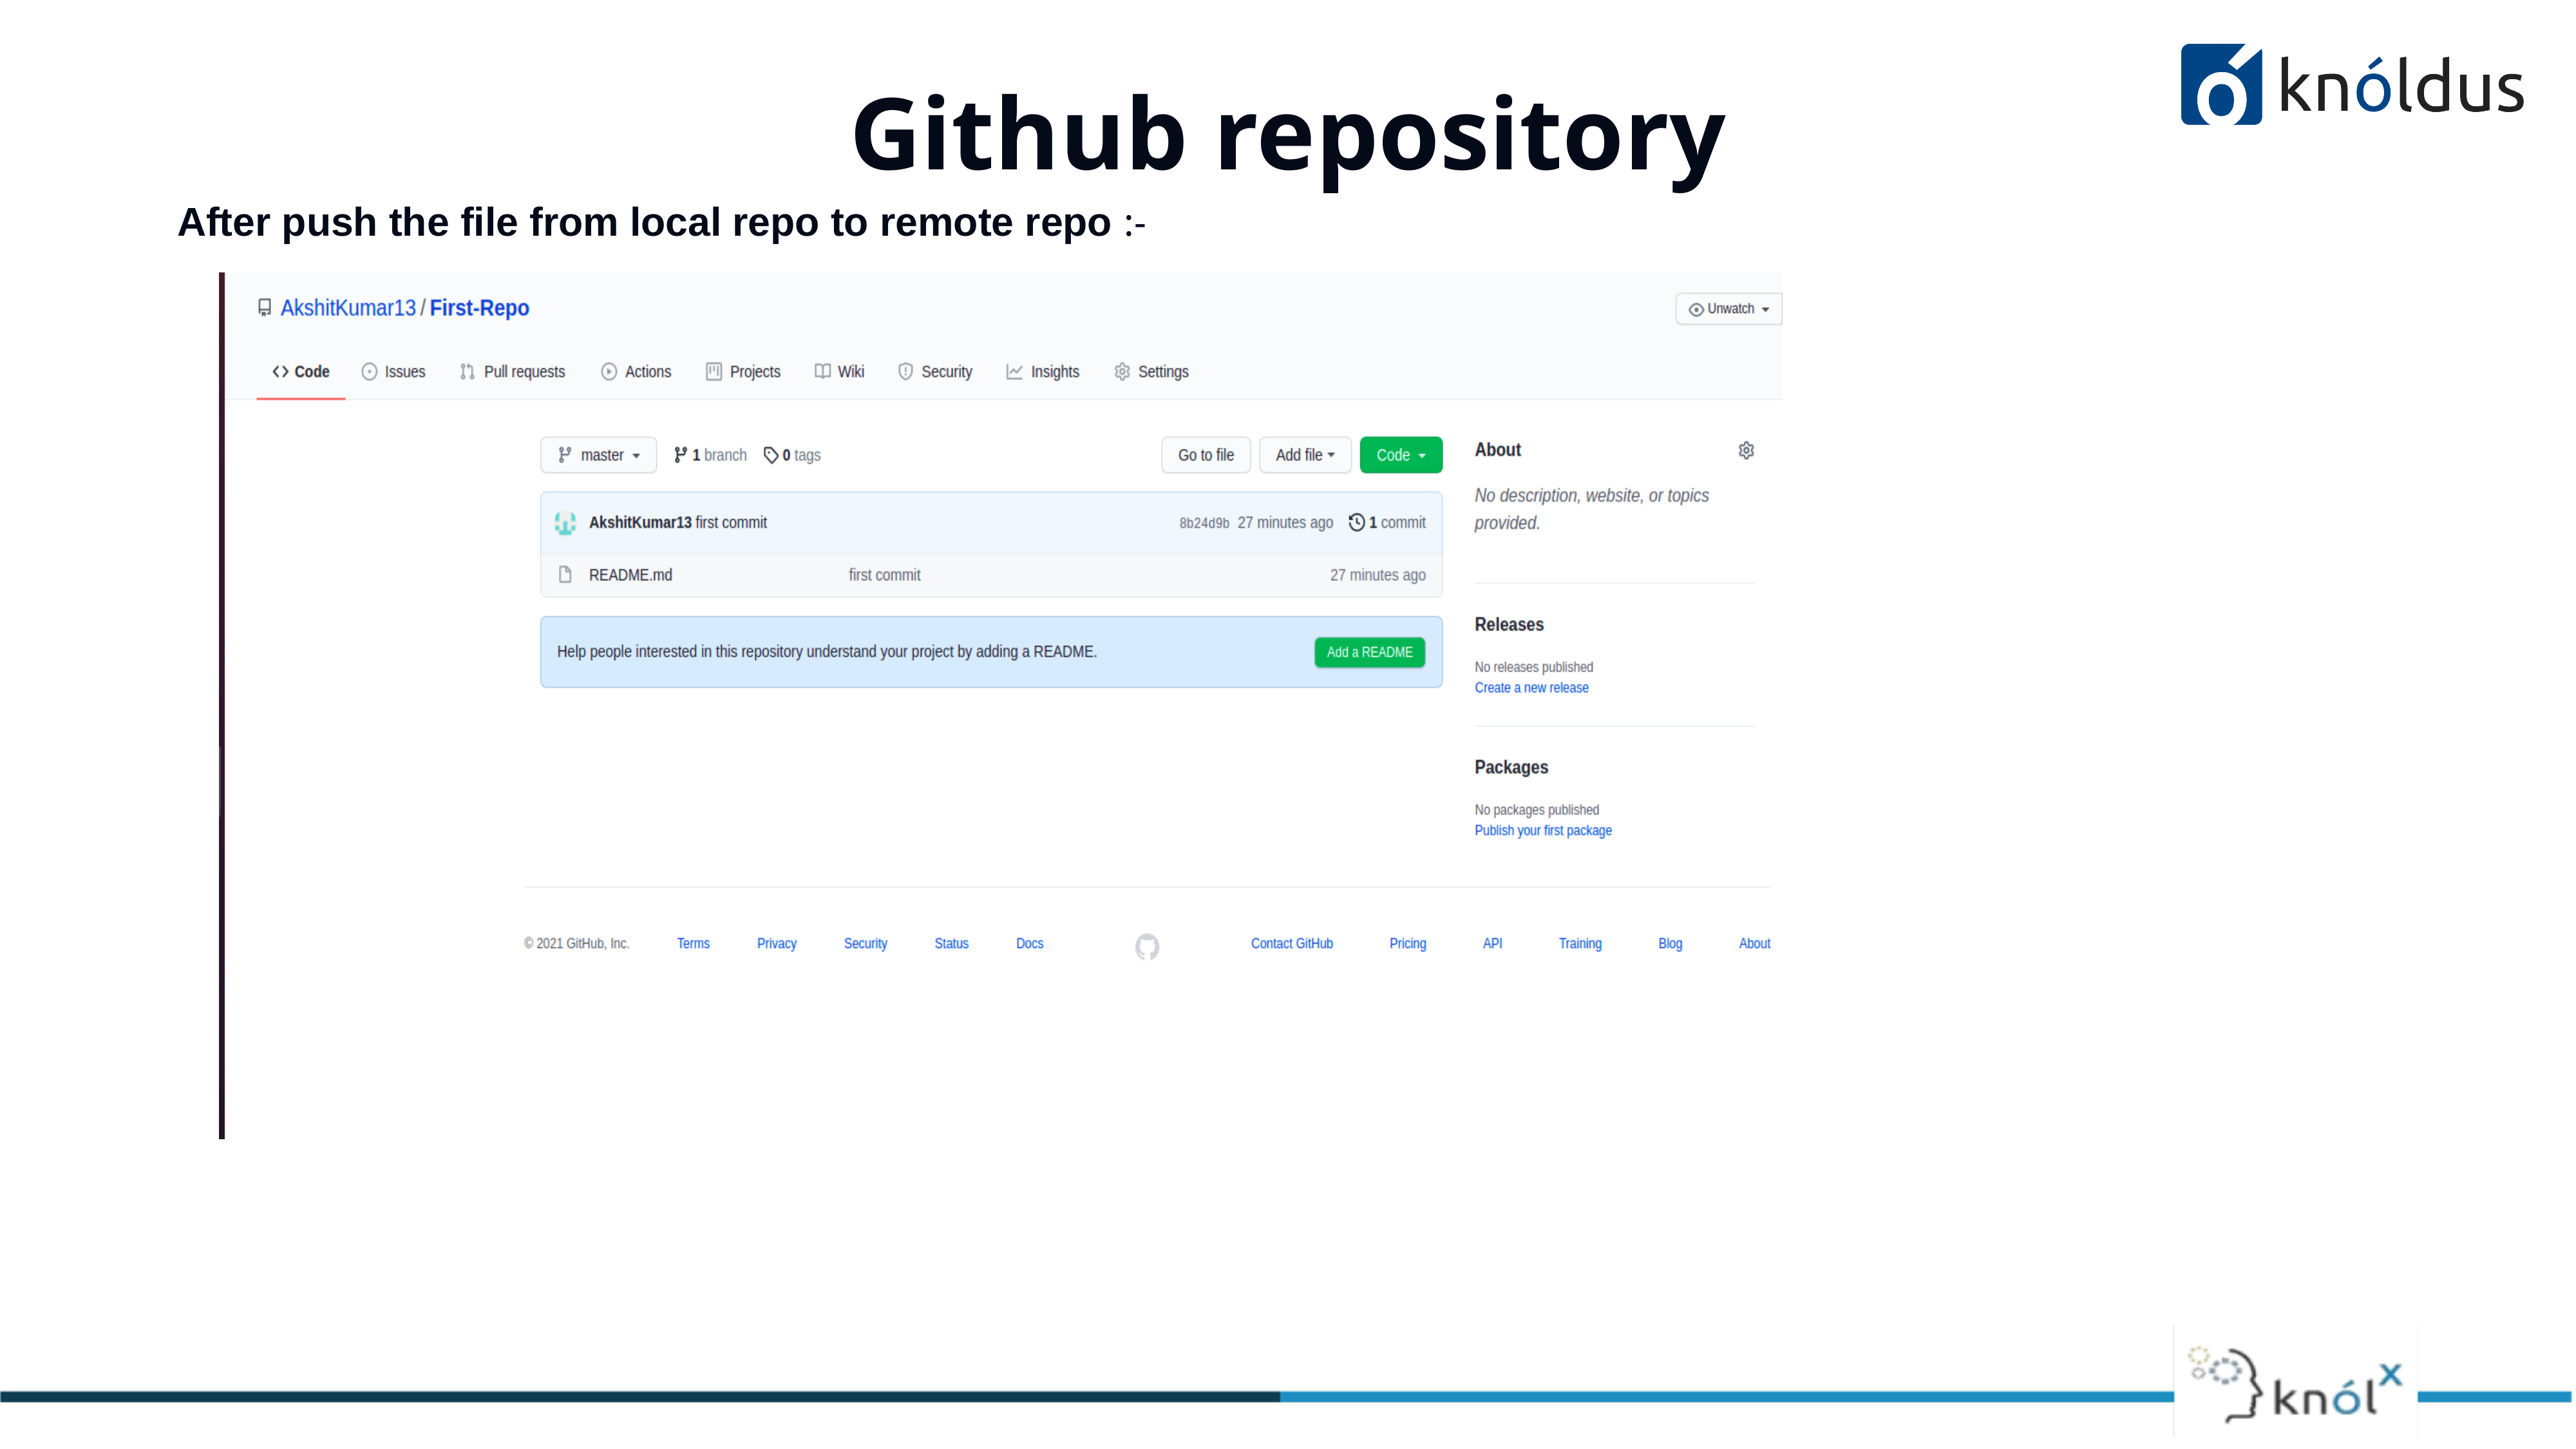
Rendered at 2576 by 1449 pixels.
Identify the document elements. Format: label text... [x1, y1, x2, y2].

picture [0, 1323, 2572, 1437]
text_box After push the file from local repo to remote repo :- [177, 196, 2399, 1157]
text_box Github repository [177, 70, 2399, 193]
picture [219, 272, 1783, 1140]
picture [2181, 44, 2524, 125]
